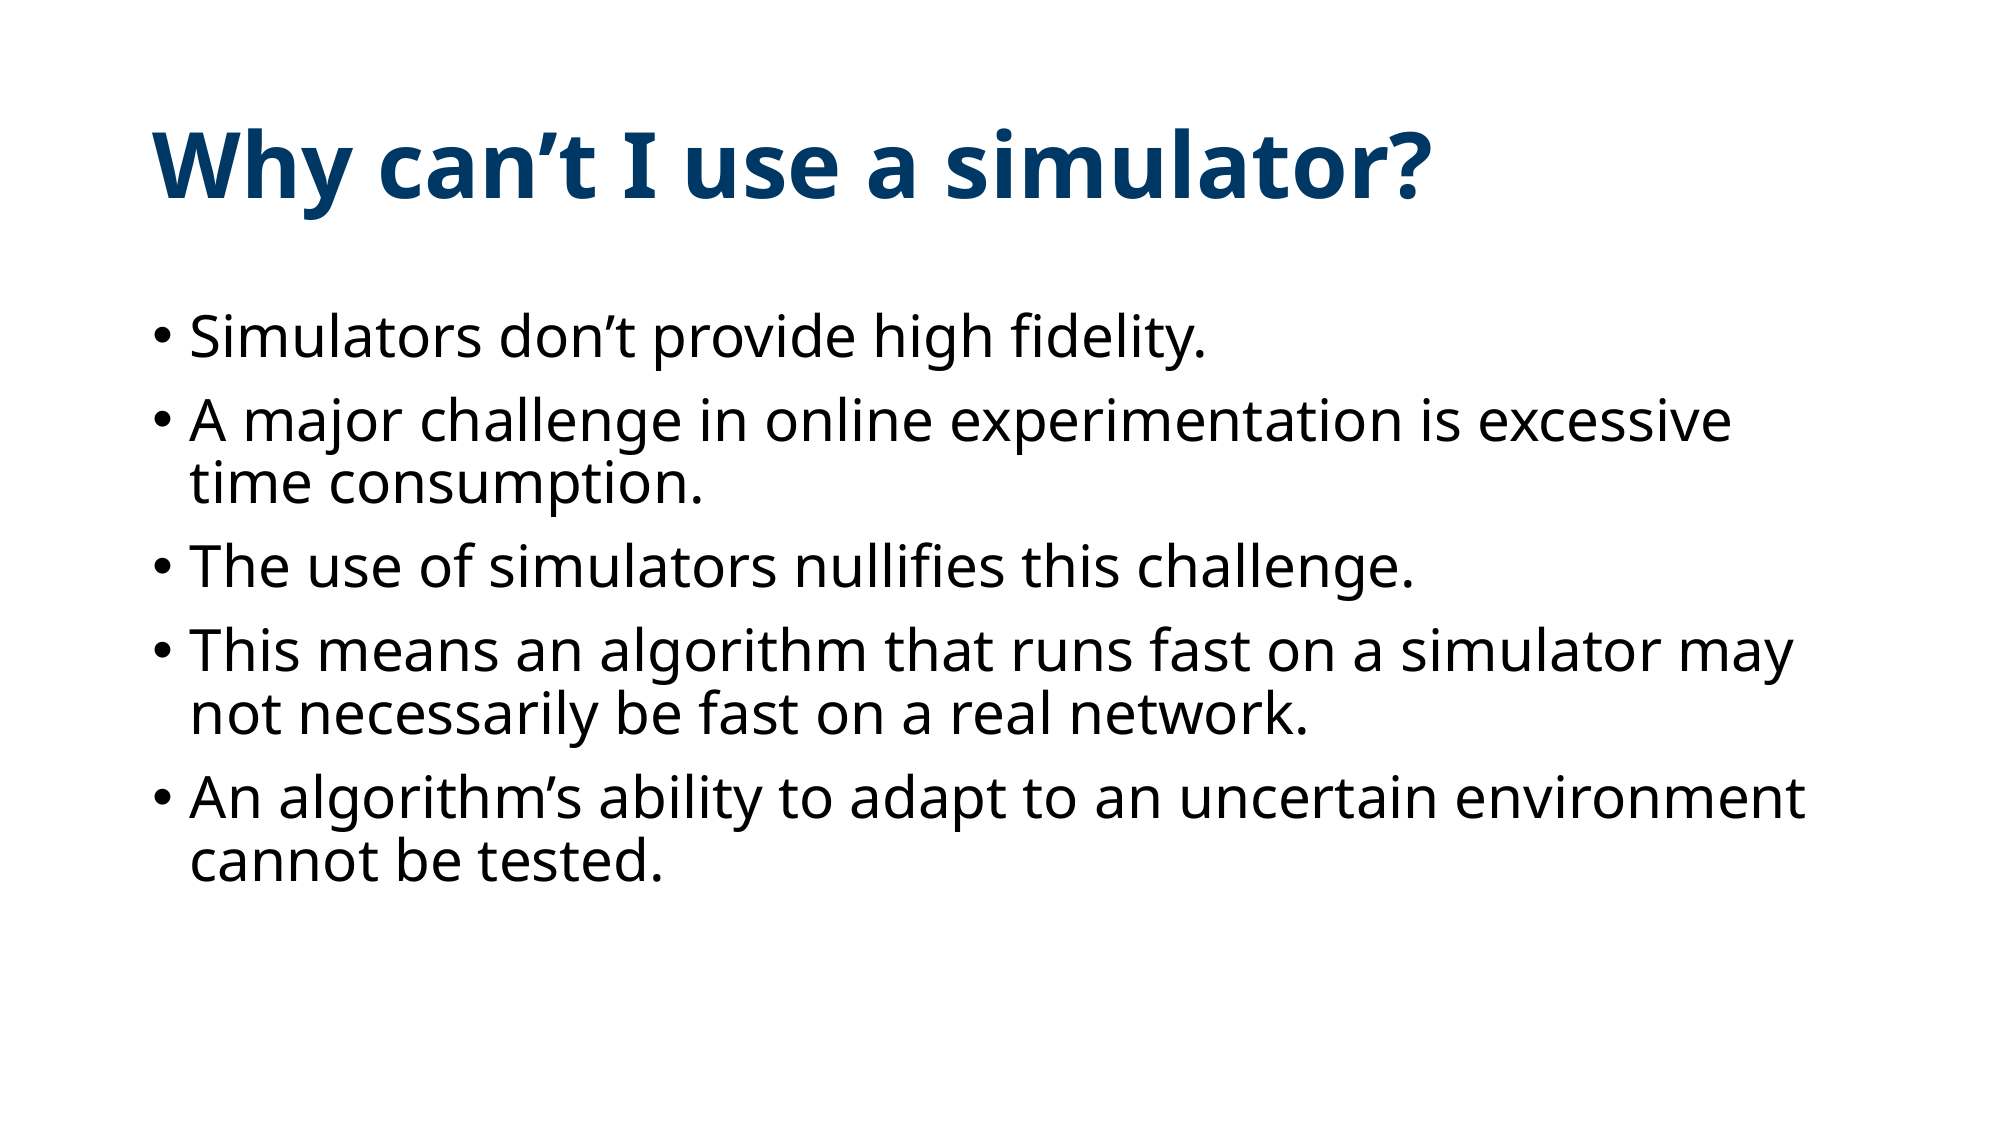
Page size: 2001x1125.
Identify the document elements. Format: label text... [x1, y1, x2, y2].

title Why can’t I use a simulator? [137, 59, 1863, 278]
list Simulators don’t provide high fidelity. A major challenge in online experimentation is excessive time consumption. The use of simulators nullifies this challenge. This means an algorithm that runs fast on a simulator may not necessarily be fast on a real network. An algorithm’s ability to adapt to an uncertain environment cannot be tested. [137, 299, 1863, 1014]
